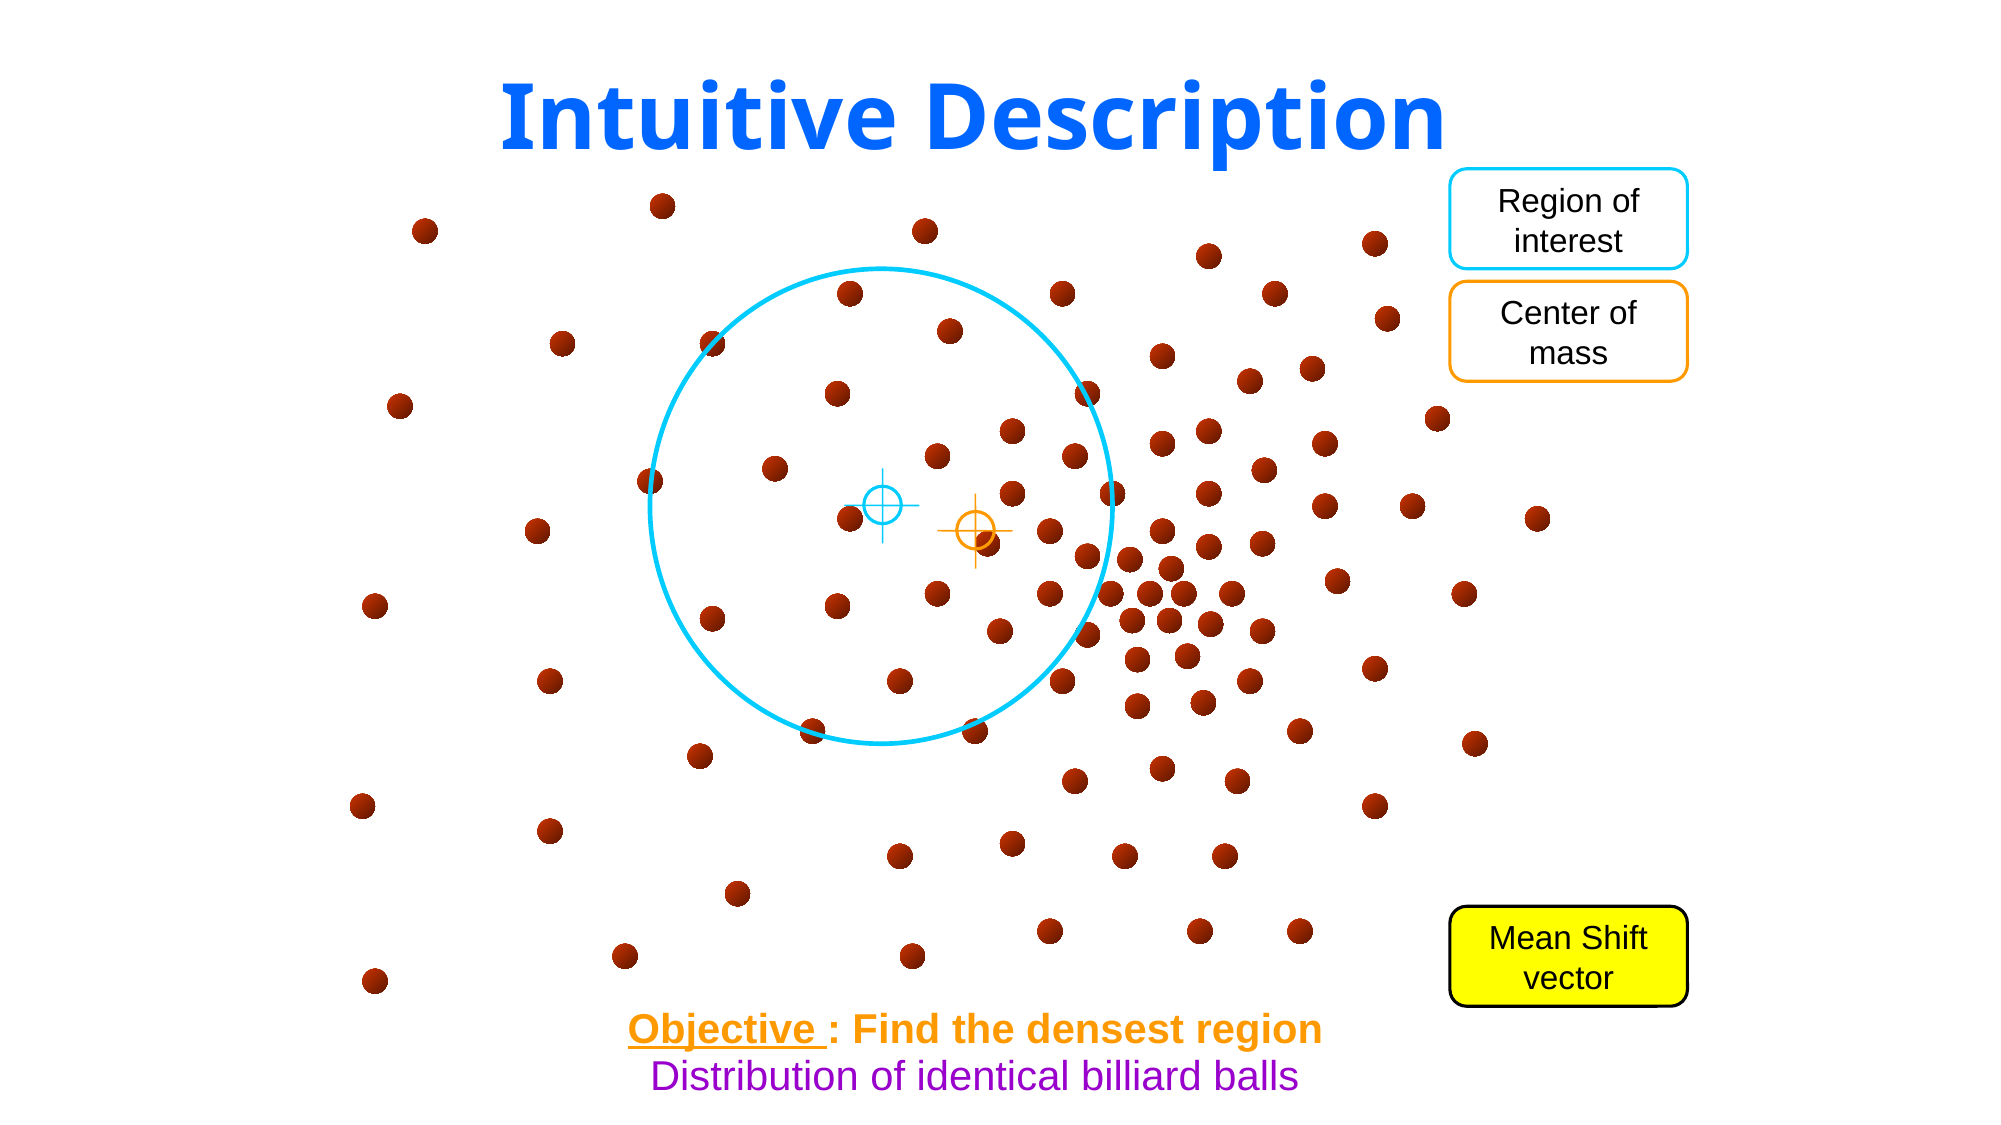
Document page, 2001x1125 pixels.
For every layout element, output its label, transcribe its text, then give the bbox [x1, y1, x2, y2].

text_box [1171, 581, 1197, 607]
text_box [1362, 231, 1388, 257]
text_box Mean Shift vector [1449, 906, 1688, 1007]
text_box [549, 331, 575, 357]
text_box [1287, 718, 1313, 744]
text_box [1190, 690, 1216, 716]
text_box [1312, 431, 1338, 457]
text_box [999, 831, 1025, 857]
text_box [1198, 611, 1224, 637]
text_box [1325, 568, 1351, 594]
text_box [1251, 457, 1277, 483]
text_box Distribution of identical billiard balls [224, 1041, 1725, 1106]
text_box [537, 668, 563, 694]
text_box [725, 881, 751, 907]
text_box [1299, 356, 1325, 382]
text_box [1362, 656, 1388, 682]
text_box [1196, 243, 1222, 269]
text_box [525, 518, 550, 544]
text_box [362, 593, 388, 619]
text_box [1451, 581, 1477, 607]
text_box [537, 818, 563, 844]
text_box [900, 943, 925, 969]
text_box Intuitive Description [200, 18, 1750, 207]
text_box [1219, 581, 1245, 607]
text_box [1224, 768, 1250, 794]
text_box [1287, 918, 1313, 944]
text_box [1237, 668, 1263, 694]
text_box [1196, 481, 1222, 507]
text_box [1312, 493, 1338, 519]
text_box [637, 468, 649, 494]
text_box [1524, 506, 1550, 532]
text_box [650, 193, 676, 219]
text_box [1374, 306, 1400, 332]
text_box [412, 218, 438, 244]
text_box [887, 843, 913, 869]
text_box [1112, 843, 1138, 869]
text_box [1157, 608, 1182, 634]
text_box [1425, 406, 1450, 432]
text_box [362, 968, 388, 994]
text_box [1187, 918, 1213, 944]
text_box [350, 793, 376, 819]
text_box [1250, 618, 1276, 644]
text_box Objective : Find the densest region [612, 994, 1339, 1060]
text_box [1137, 581, 1163, 607]
text_box [1362, 793, 1388, 819]
text_box [387, 393, 413, 419]
text_box [1149, 756, 1175, 782]
text_box [1237, 368, 1263, 394]
text_box [1158, 556, 1184, 582]
text_box [1175, 643, 1201, 669]
text_box [1062, 768, 1088, 794]
text_box Region of interest [1449, 168, 1688, 269]
text_box [1250, 531, 1276, 557]
text_box [1212, 843, 1238, 869]
text_box Center of mass [1449, 281, 1688, 382]
text_box [612, 943, 638, 969]
text_box [1114, 481, 1126, 506]
text_box [1117, 547, 1143, 573]
text_box [1119, 608, 1145, 634]
text_box [1149, 431, 1175, 457]
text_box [649, 268, 1113, 744]
text_box [1149, 518, 1175, 544]
text_box [1462, 731, 1488, 757]
text_box [1400, 493, 1426, 519]
text_box [1125, 693, 1150, 719]
text_box [1125, 647, 1150, 673]
text_box [1113, 581, 1124, 606]
text_box [912, 218, 938, 244]
text_box [1262, 281, 1288, 307]
text_box [1037, 918, 1063, 944]
text_box [687, 744, 713, 769]
text_box [1149, 343, 1175, 369]
text_box [1196, 534, 1222, 560]
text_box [937, 493, 1013, 569]
text_box [1196, 418, 1222, 444]
